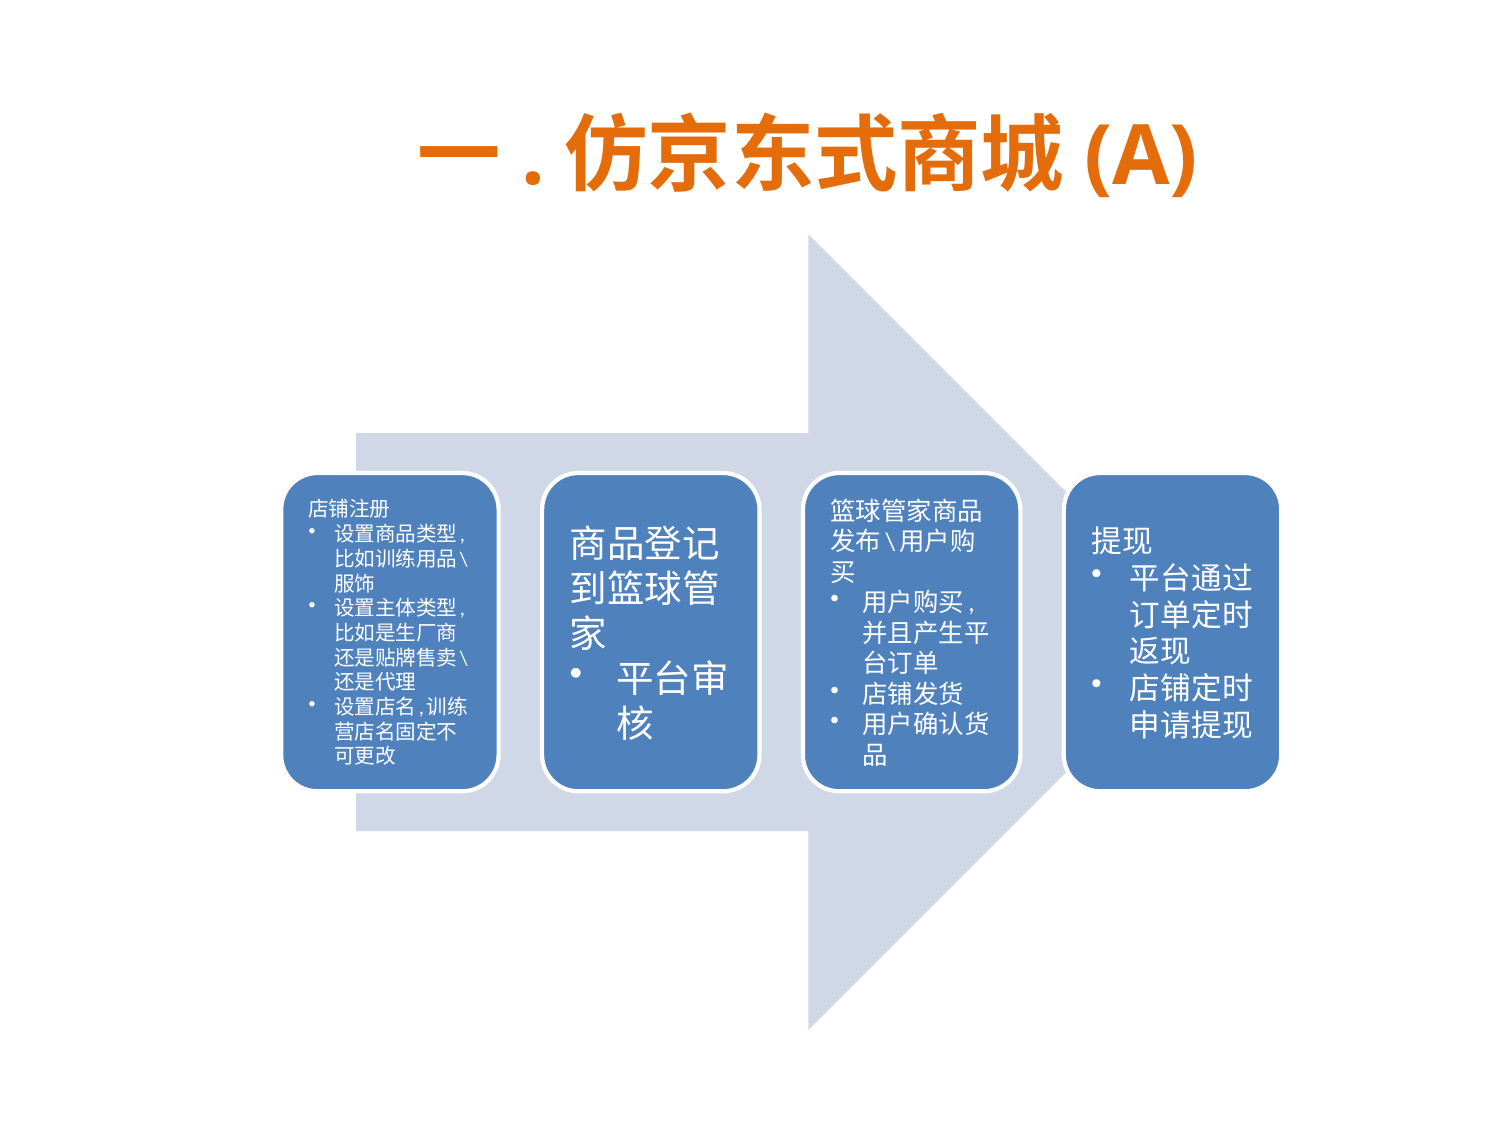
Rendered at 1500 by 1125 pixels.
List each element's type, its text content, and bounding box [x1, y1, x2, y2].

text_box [280, 234, 1282, 1031]
text_box 一.仿京东式商城(A) [403, 93, 1213, 209]
